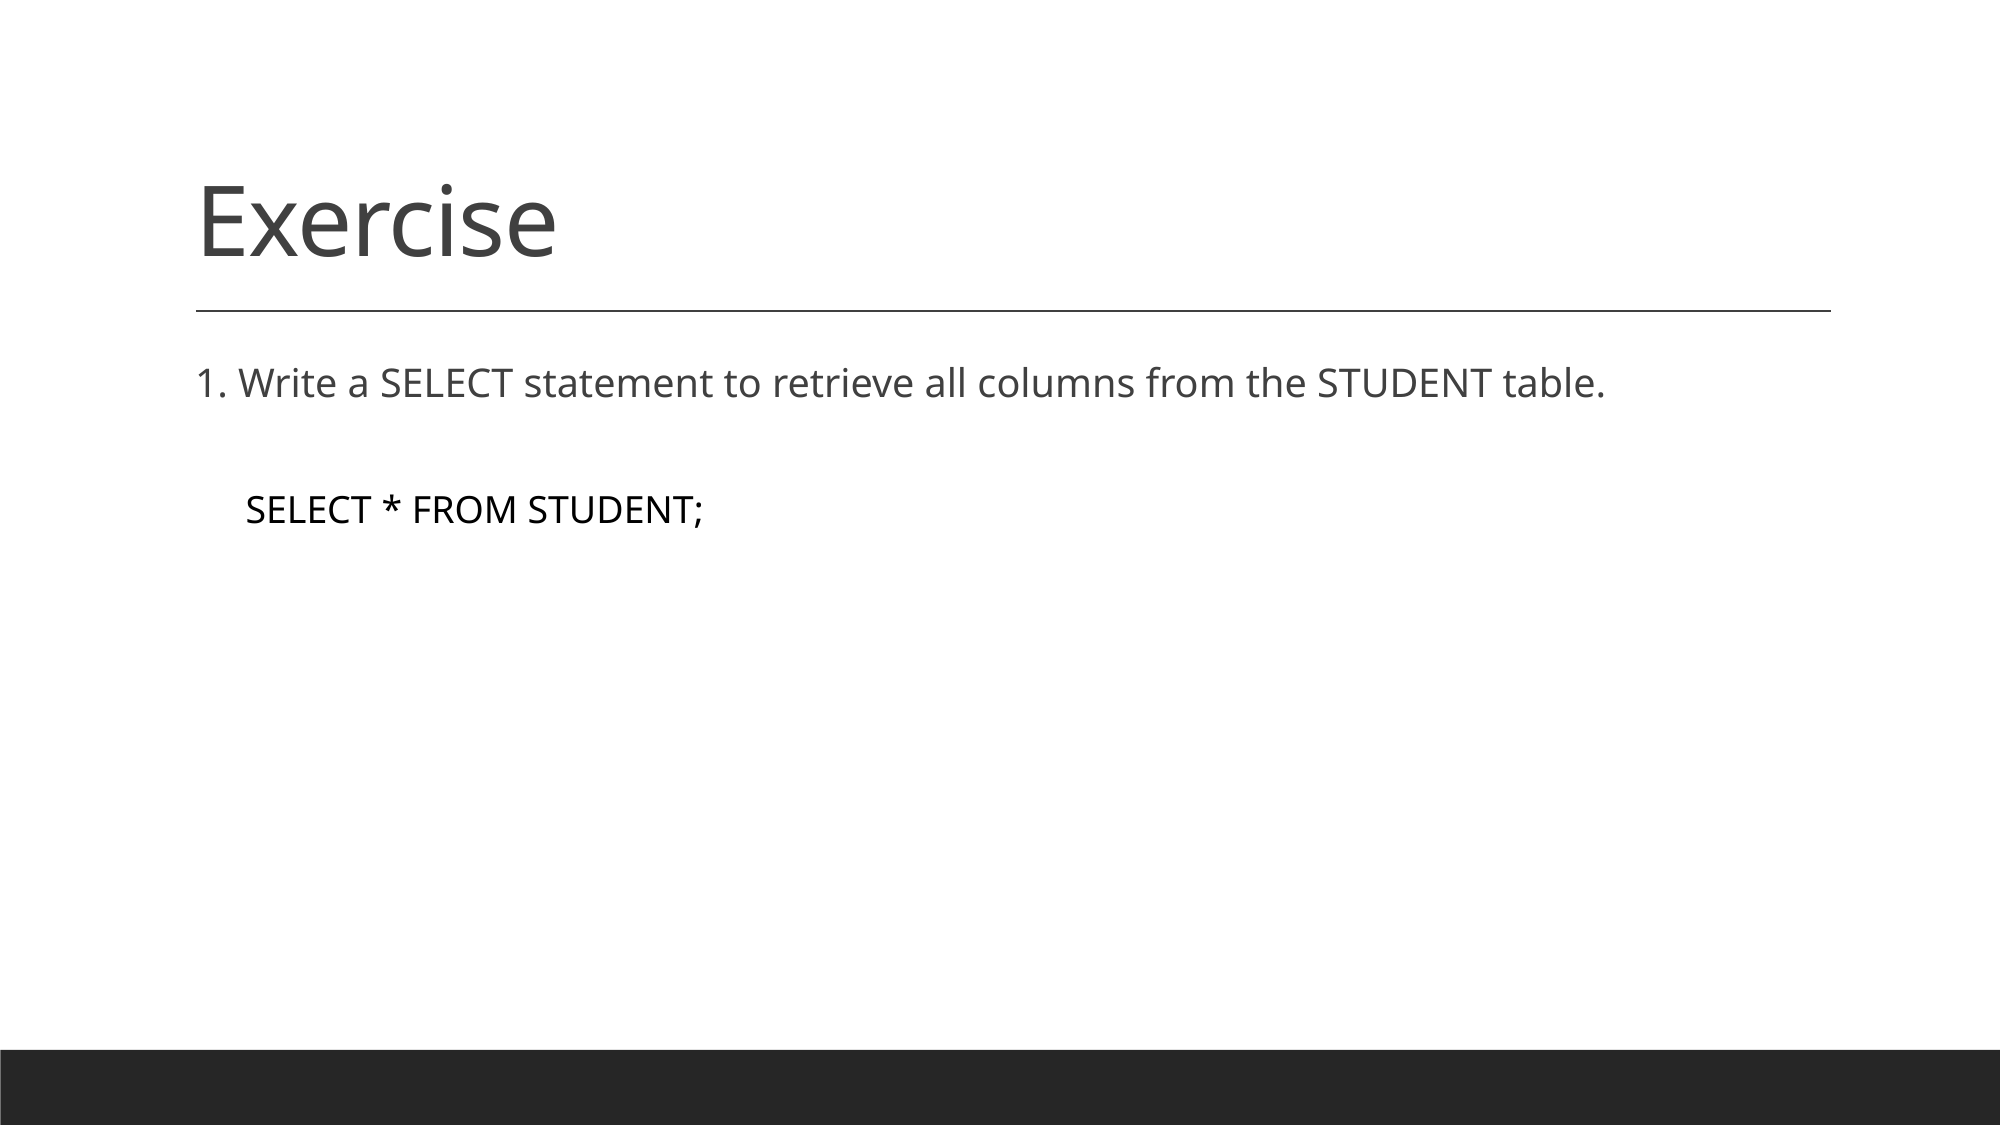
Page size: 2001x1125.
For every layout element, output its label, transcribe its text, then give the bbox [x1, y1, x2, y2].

title Exercise [180, 47, 1830, 285]
text_box SELECT * FROM STUDENT; [230, 478, 1231, 539]
list 1. Write a SELECT statement to retrieve all columns from the STUDENT table. [180, 345, 1830, 963]
